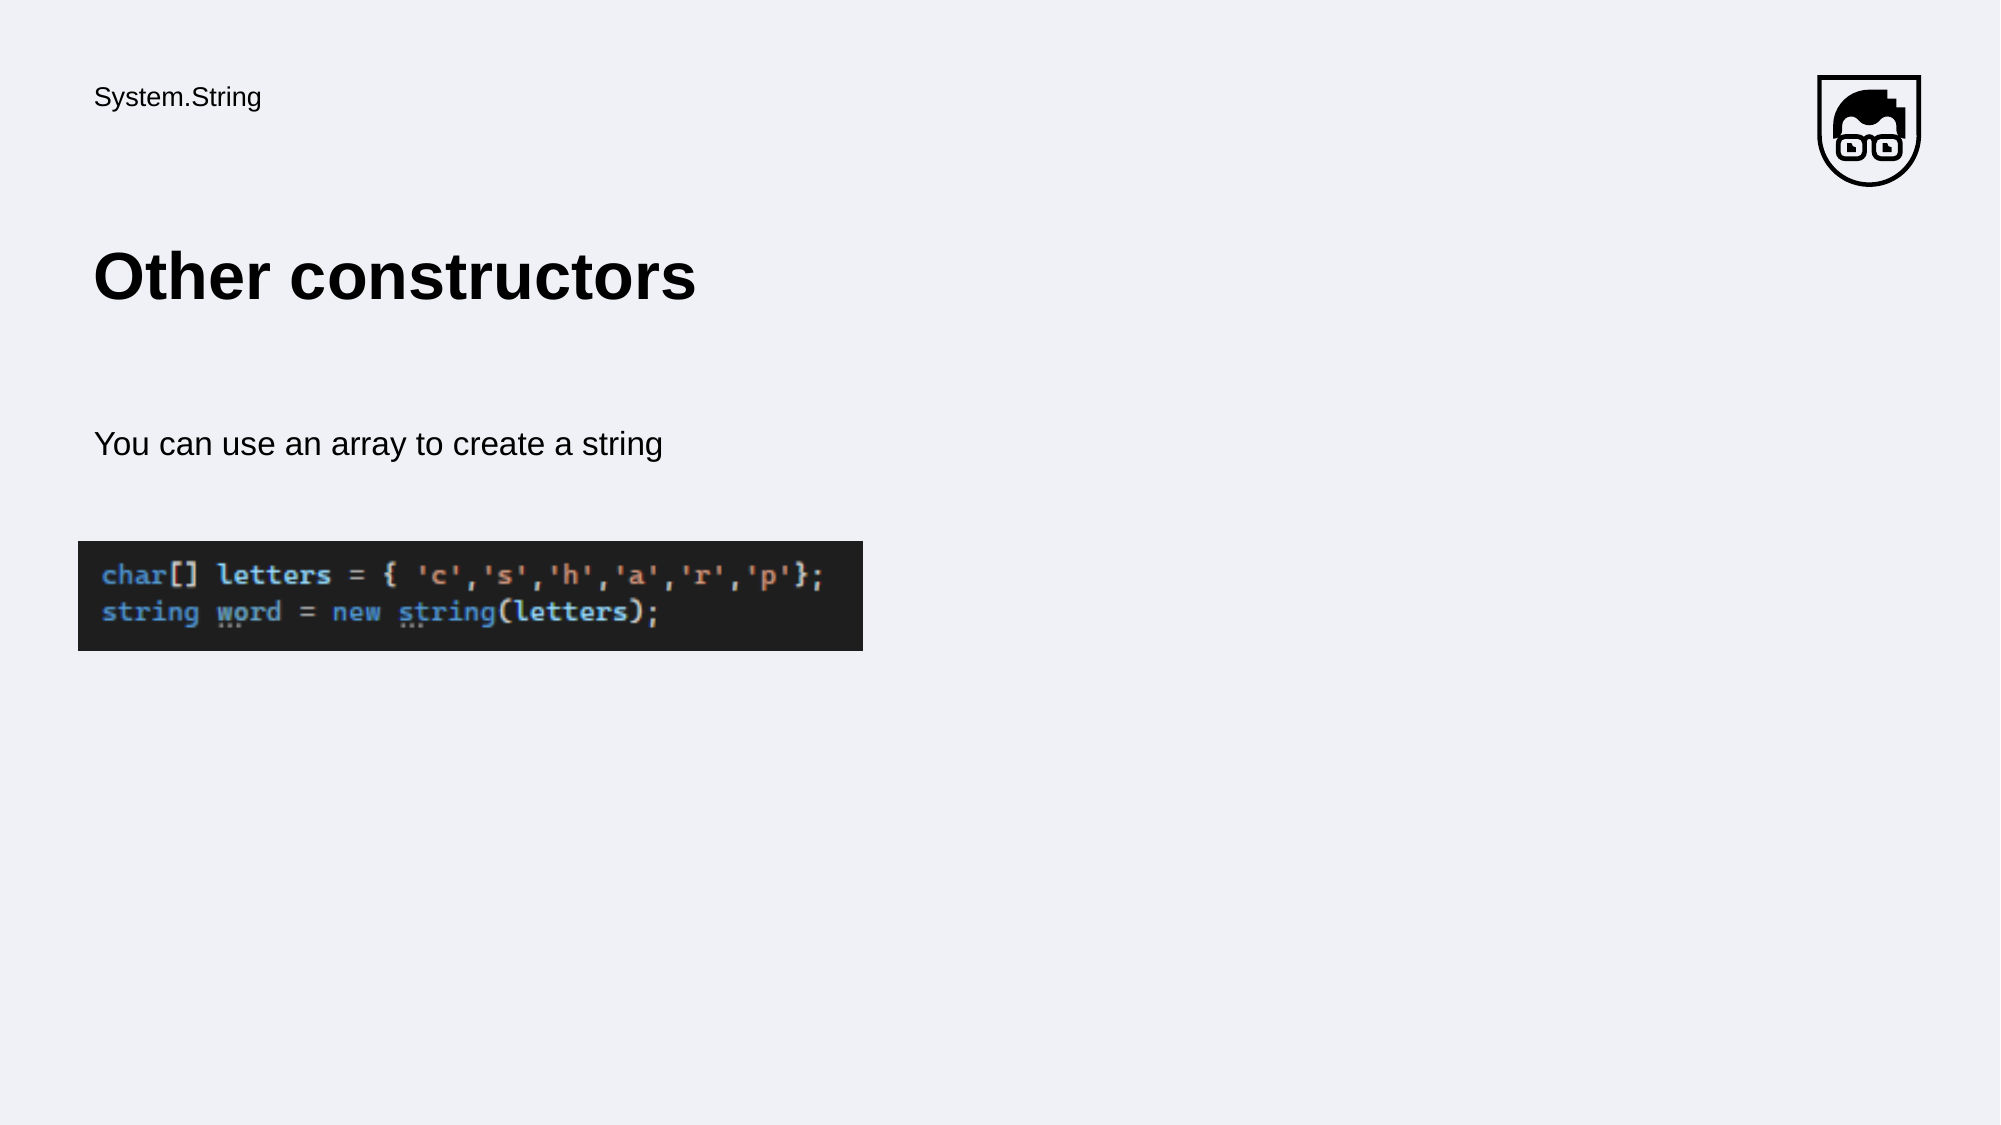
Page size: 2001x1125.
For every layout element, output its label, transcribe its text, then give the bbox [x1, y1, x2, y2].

title Other constructors [78, 224, 1851, 439]
picture [78, 540, 864, 651]
list System.String [78, 75, 1000, 150]
text_box You can use an array to create a string [78, 407, 803, 478]
